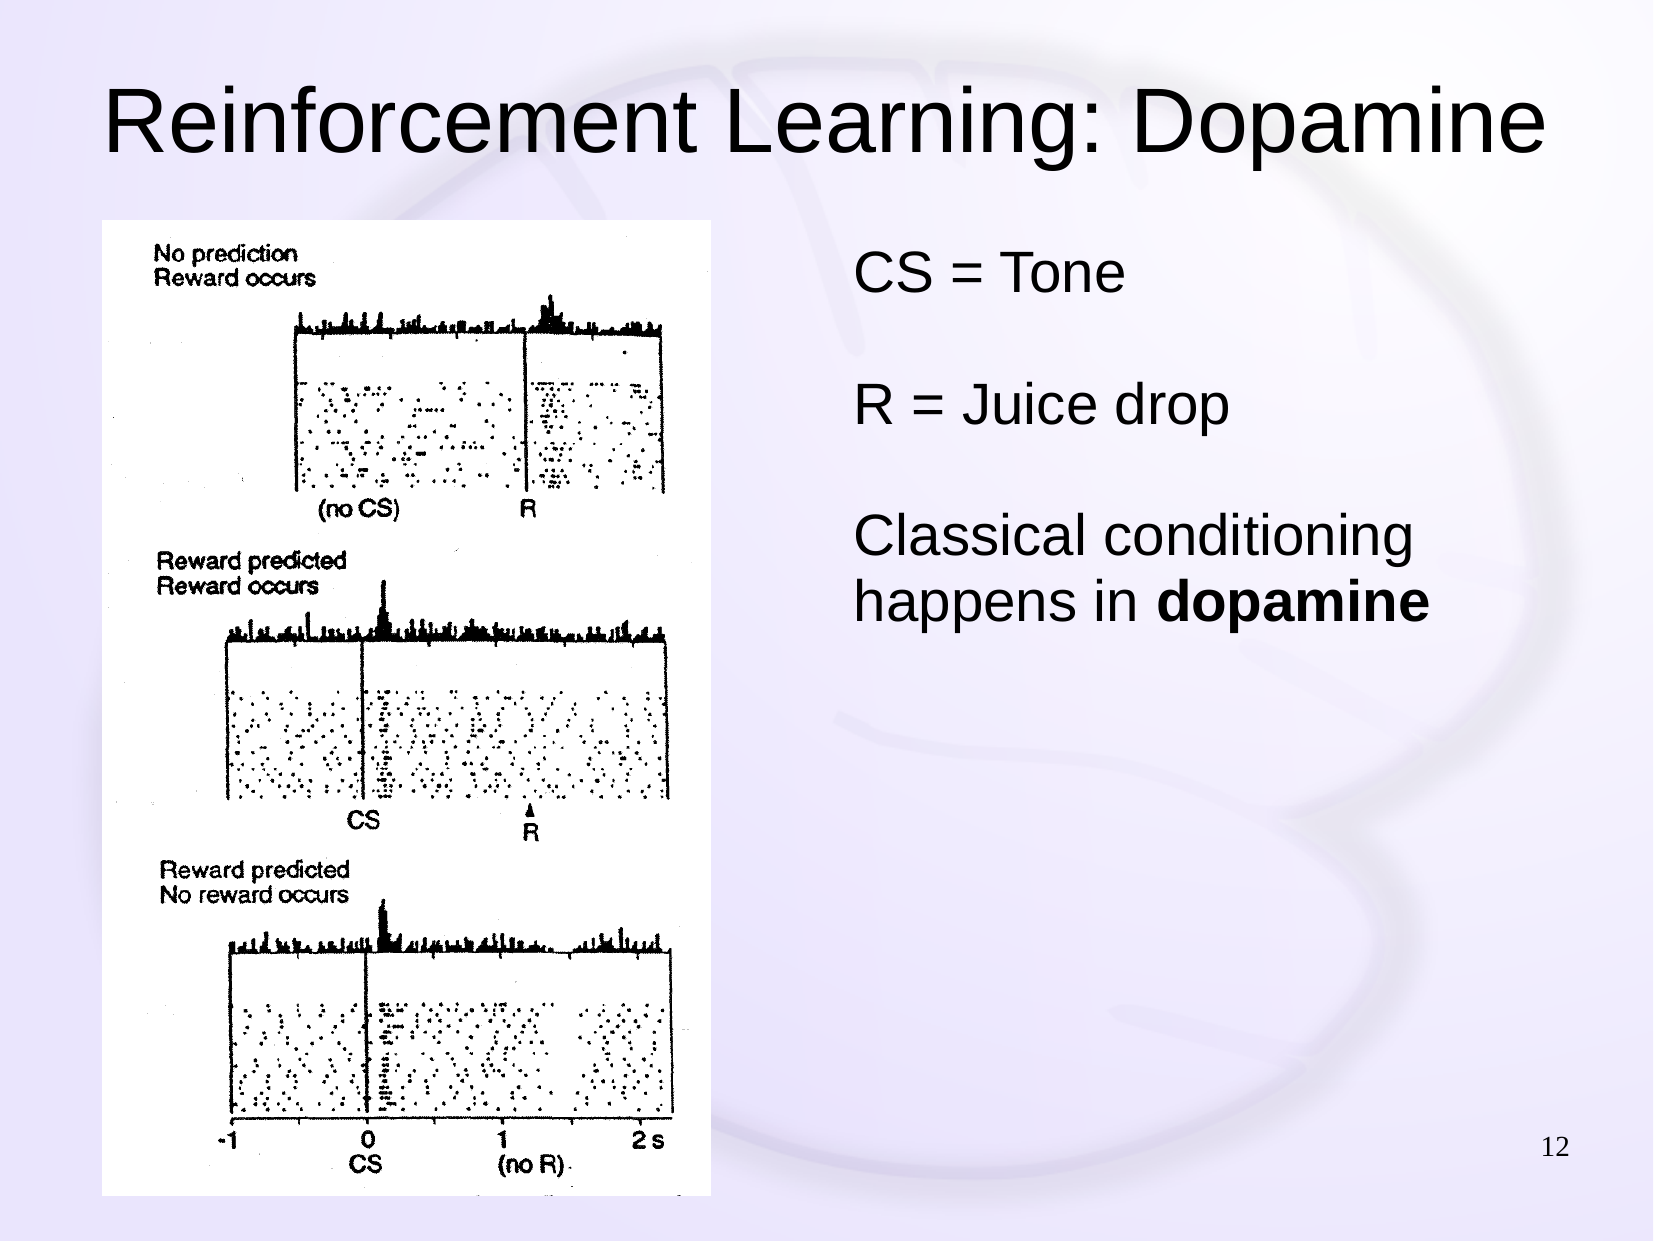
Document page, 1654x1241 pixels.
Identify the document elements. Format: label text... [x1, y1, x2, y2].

text_box CS = Tone R = Juice drop Classical conditioning happens in dopamine [838, 232, 1527, 642]
picture [0, 0, 1654, 1241]
title Reinforcement Learning: Dopamine [82, 49, 1571, 194]
slide_number 12 [1184, 1129, 1571, 1216]
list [96, 220, 717, 1196]
